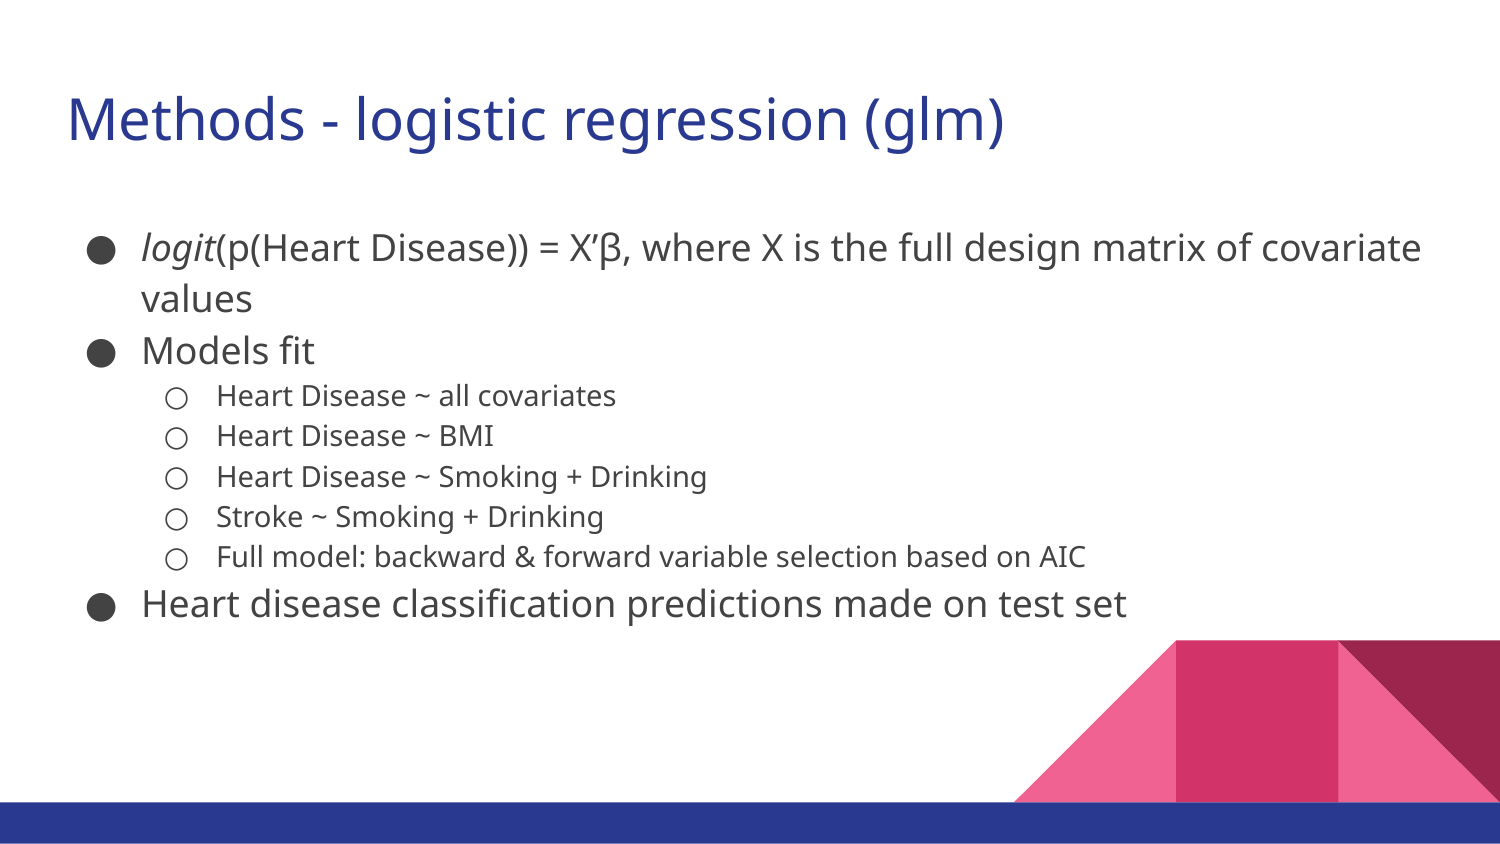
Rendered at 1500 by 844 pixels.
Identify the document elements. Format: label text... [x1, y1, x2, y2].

title Methods - logistic regression (glm) [51, 67, 1449, 167]
list logit(p(Heart Disease)) = X’β, where X is the full design matrix of covariate values Models fit Heart Disease ~ all covariates Heart Disease ~ BMI Heart Disease ~ Smoking + Drinking Stroke ~ Smoking + Drinking Full model: backward & forward variable selection based on AIC Heart disease classification predictions made on test set [51, 201, 1449, 750]
